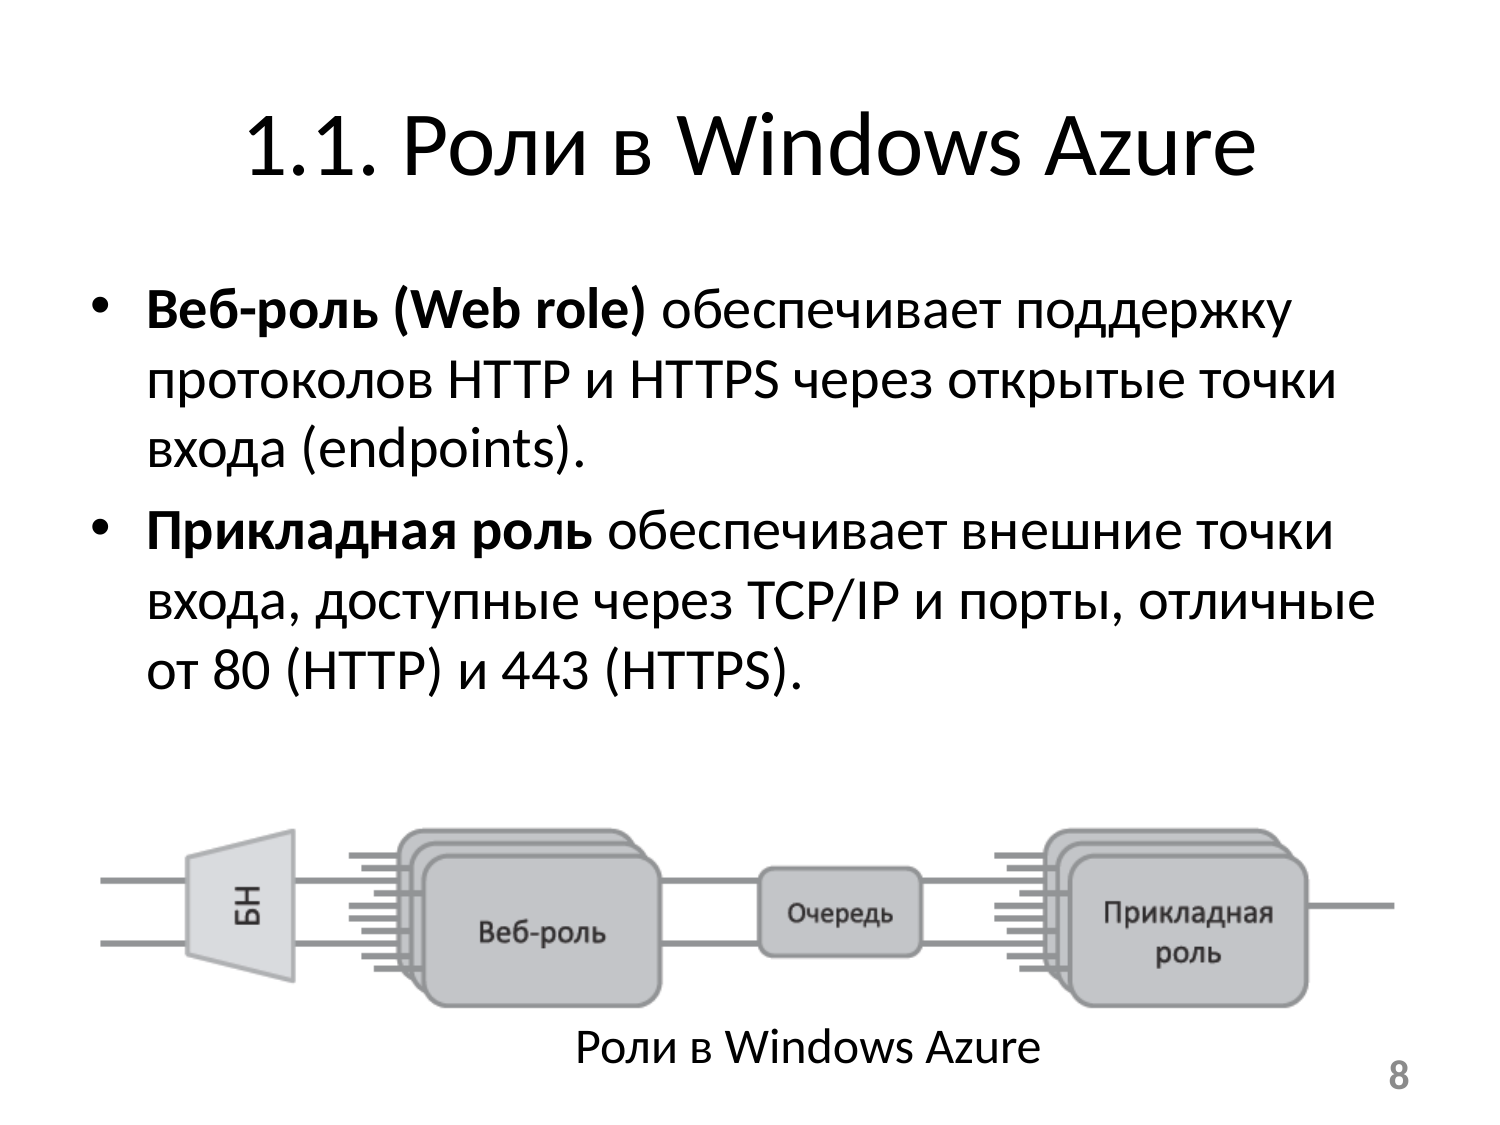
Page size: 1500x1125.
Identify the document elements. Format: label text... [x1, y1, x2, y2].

list Веб-роль (Web role) обеспечивает поддержку протоколов HTTP и HTTPS через открытые точки входа (endpoints). Прикладная роль обеспечивает внешние точки входа, доступные через TCP/IP и порты, отличные от 80 (HTTP) и 443 (HTTPS). [75, 262, 1425, 1005]
text_box Роли в Windows Azure [560, 1033, 1057, 1082]
slide_number 8 [1074, 1042, 1425, 1103]
picture [95, 815, 1405, 1024]
title 1.1. Роли в Windows Azure [75, 45, 1425, 233]
